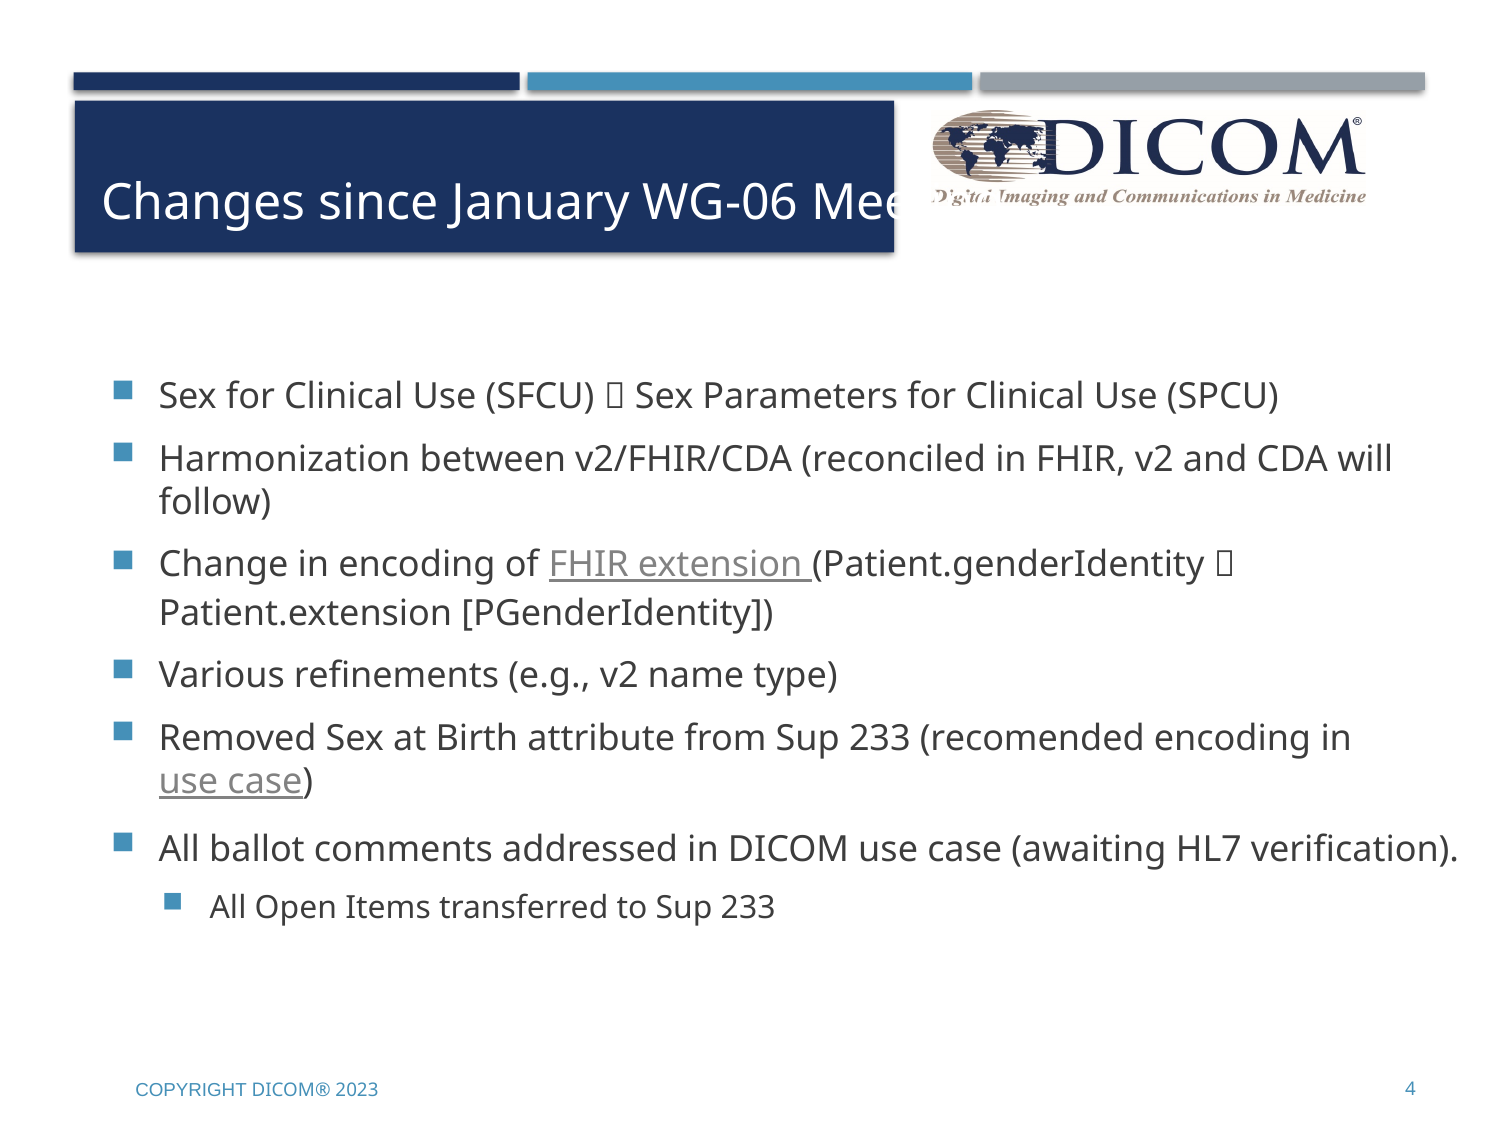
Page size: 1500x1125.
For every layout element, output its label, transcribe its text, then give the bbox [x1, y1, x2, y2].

list Sex for Clinical Use (SFCU)  Sex Parameters for Clinical Use (SPCU) Harmonization between v2/FHIR/CDA (reconciled in FHIR, v2 and CDA will follow) Change in encoding of FHIR extension (Patient.genderIdentity  Patient.extension [PGenderIdentity]) Various refinements (e.g., v2 name type) Removed Sex at Birth attribute from Sup 233 (recomended encoding in use case) All ballot comments addressed in DICOM use case (awaiting HL7 verification). All Open Items transferred to Sup 233 [95, 365, 1486, 962]
title Changes since January WG-06 Meeting [86, 100, 1397, 238]
footer Copyright DICOM® 2023 [120, 1058, 920, 1119]
text_box 4 [1304, 1059, 1431, 1119]
